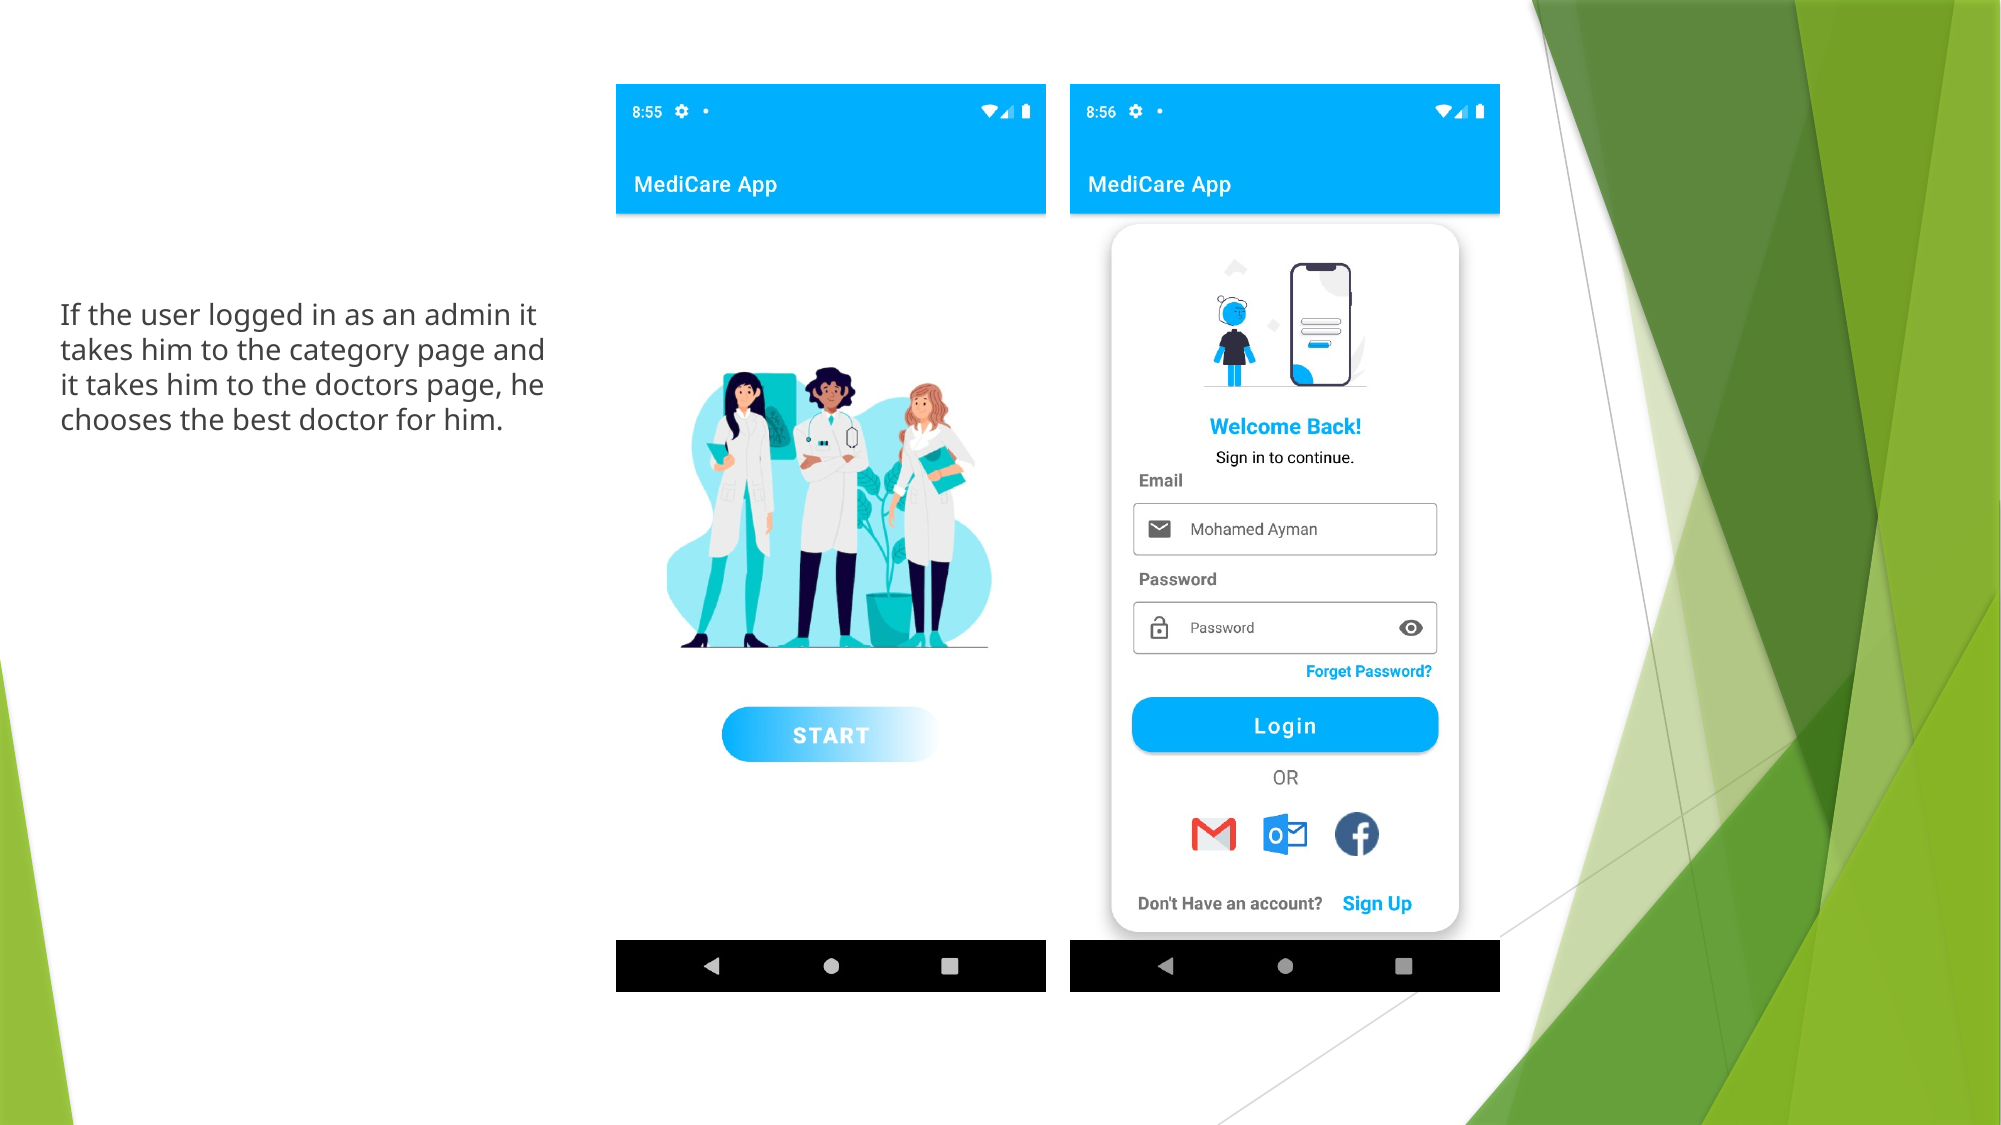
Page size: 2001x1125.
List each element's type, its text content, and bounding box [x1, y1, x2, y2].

list If the user logged in as an admin it takes him to the category page and it takes him to the doctors page, he chooses the best doctor for him. [45, 288, 569, 488]
picture [1174, 180, 1184, 192]
picture [1130, 105, 1142, 118]
picture [1193, 177, 1230, 196]
picture [1455, 106, 1467, 118]
picture [1087, 106, 1094, 117]
picture [1121, 176, 1131, 192]
picture [1069, 214, 1500, 992]
picture [1167, 180, 1173, 191]
picture [1100, 106, 1115, 117]
picture [1436, 105, 1451, 117]
picture [1108, 180, 1118, 192]
picture [1476, 104, 1484, 118]
picture [1140, 176, 1151, 192]
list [615, 83, 1047, 992]
picture [1090, 177, 1105, 191]
picture [1155, 180, 1164, 192]
